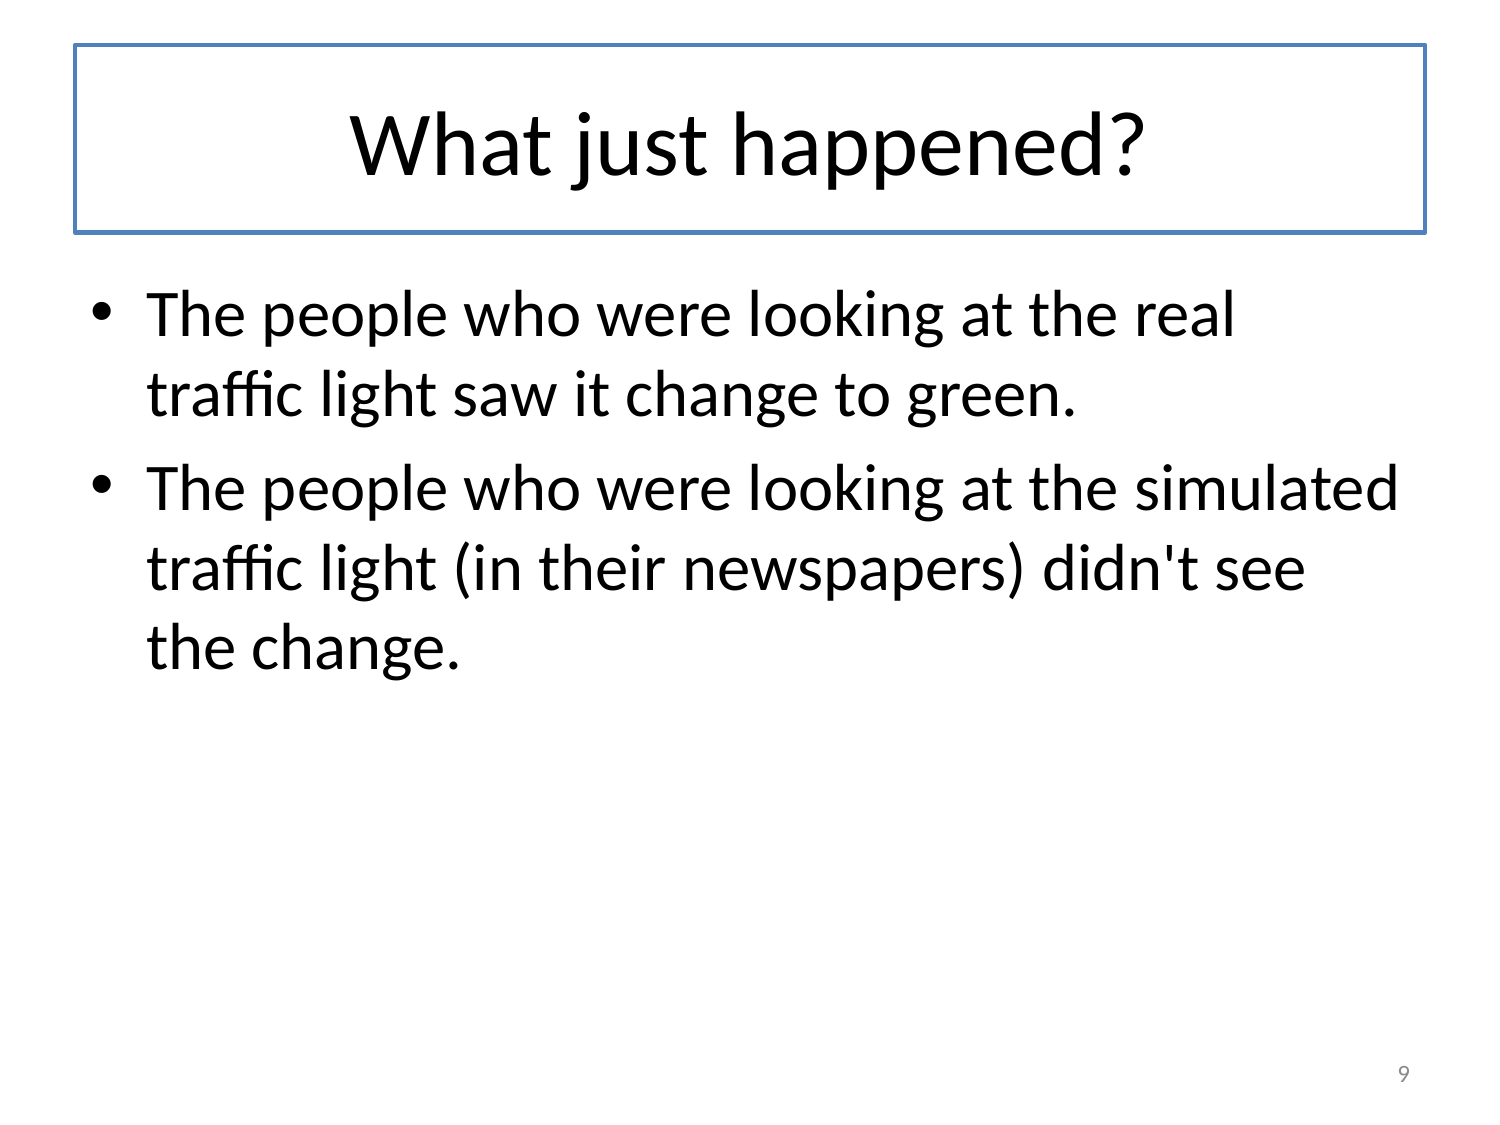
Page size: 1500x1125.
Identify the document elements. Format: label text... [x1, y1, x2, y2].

title What just happened? [73, 43, 1427, 235]
slide_number 9 [1074, 1042, 1425, 1103]
list The people who were looking at the real traffic light saw it change to green. The people who were looking at the simulated traffic light (in their newspapers) didn't see the change. [75, 262, 1425, 1005]
